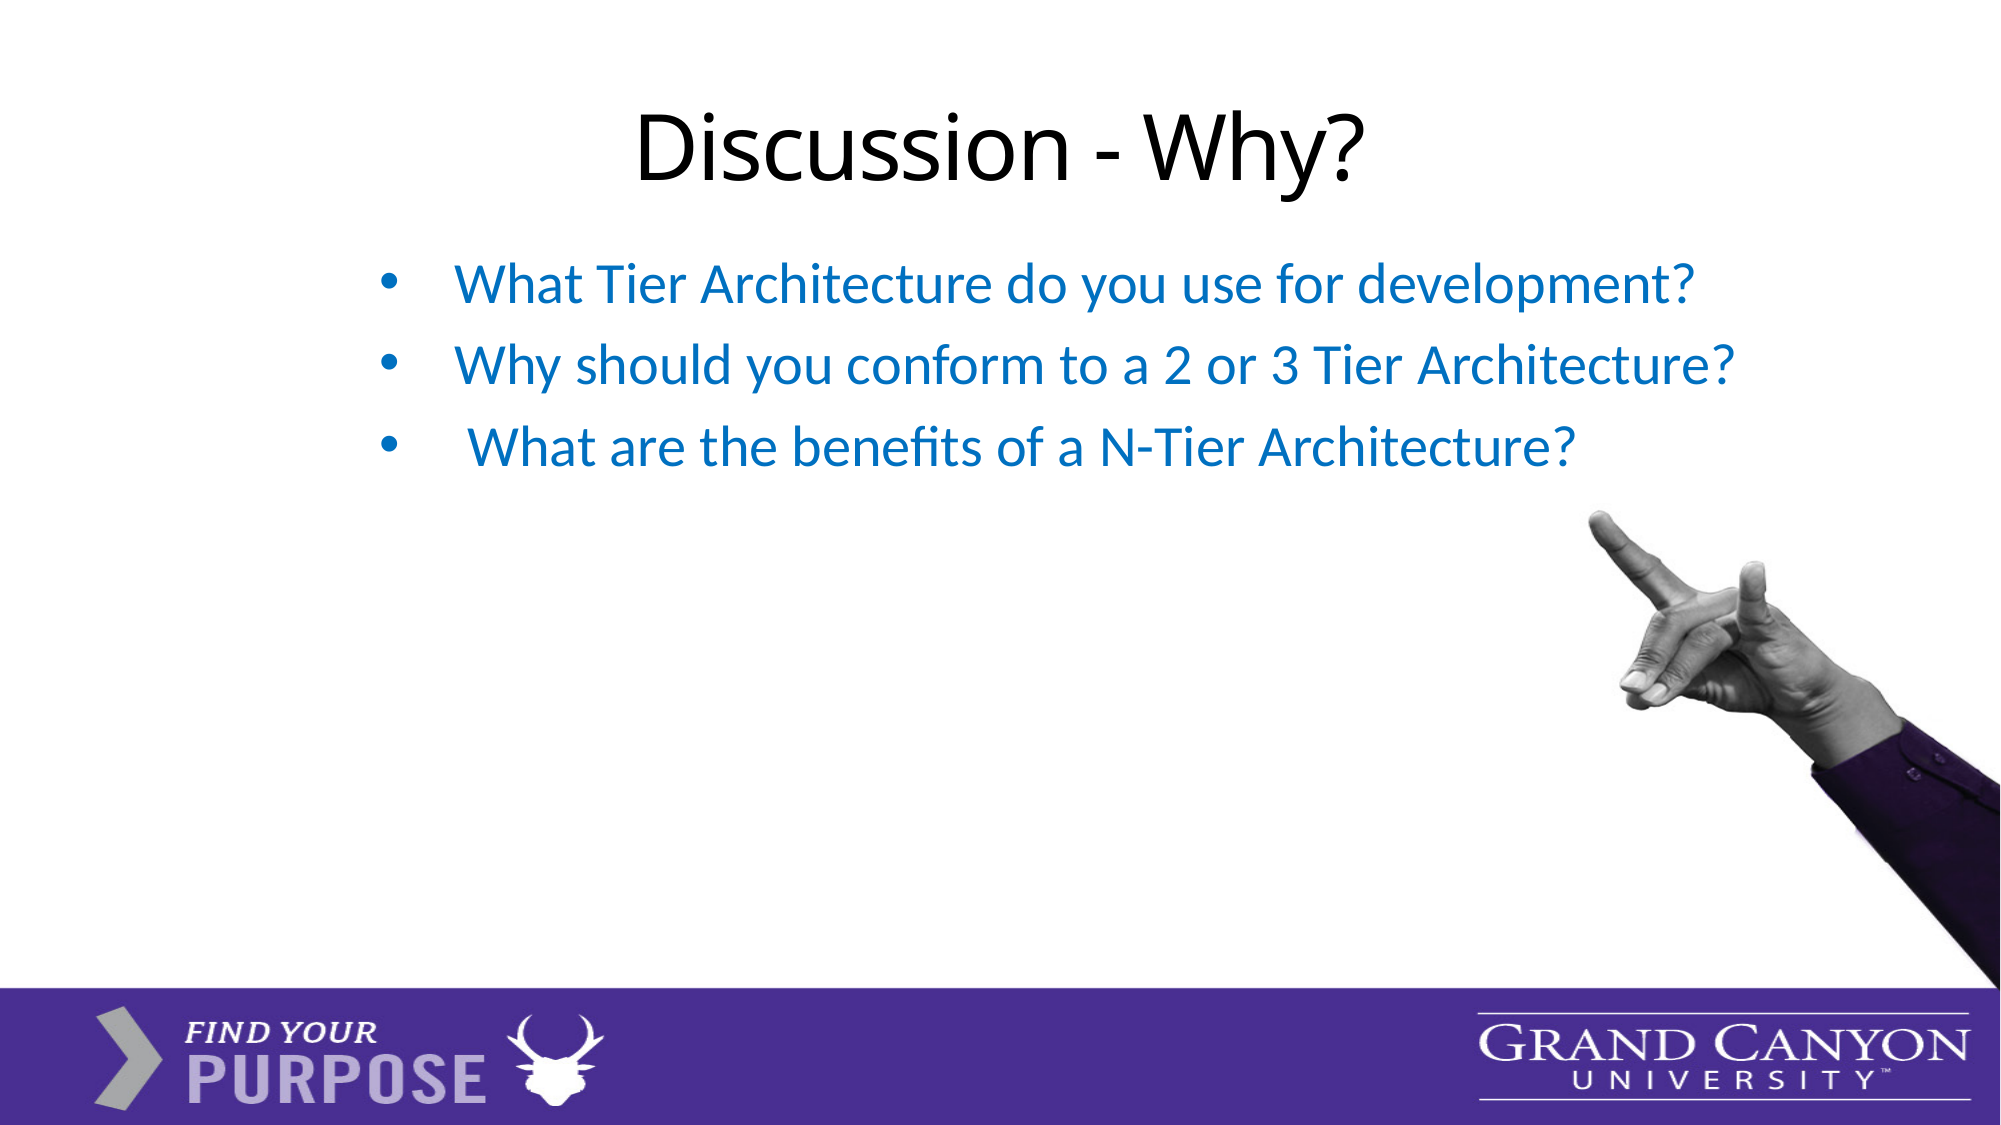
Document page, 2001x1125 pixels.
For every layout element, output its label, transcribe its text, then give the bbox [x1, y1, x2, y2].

list What Tier Architecture do you use for development? Why should you conform to a 2 or 3 Tier Architecture? What are the benefits of a N-Tier Architecture? [345, 237, 1765, 535]
title Discussion - Why? [0, 50, 2000, 238]
picture [0, 0, 2001, 1125]
